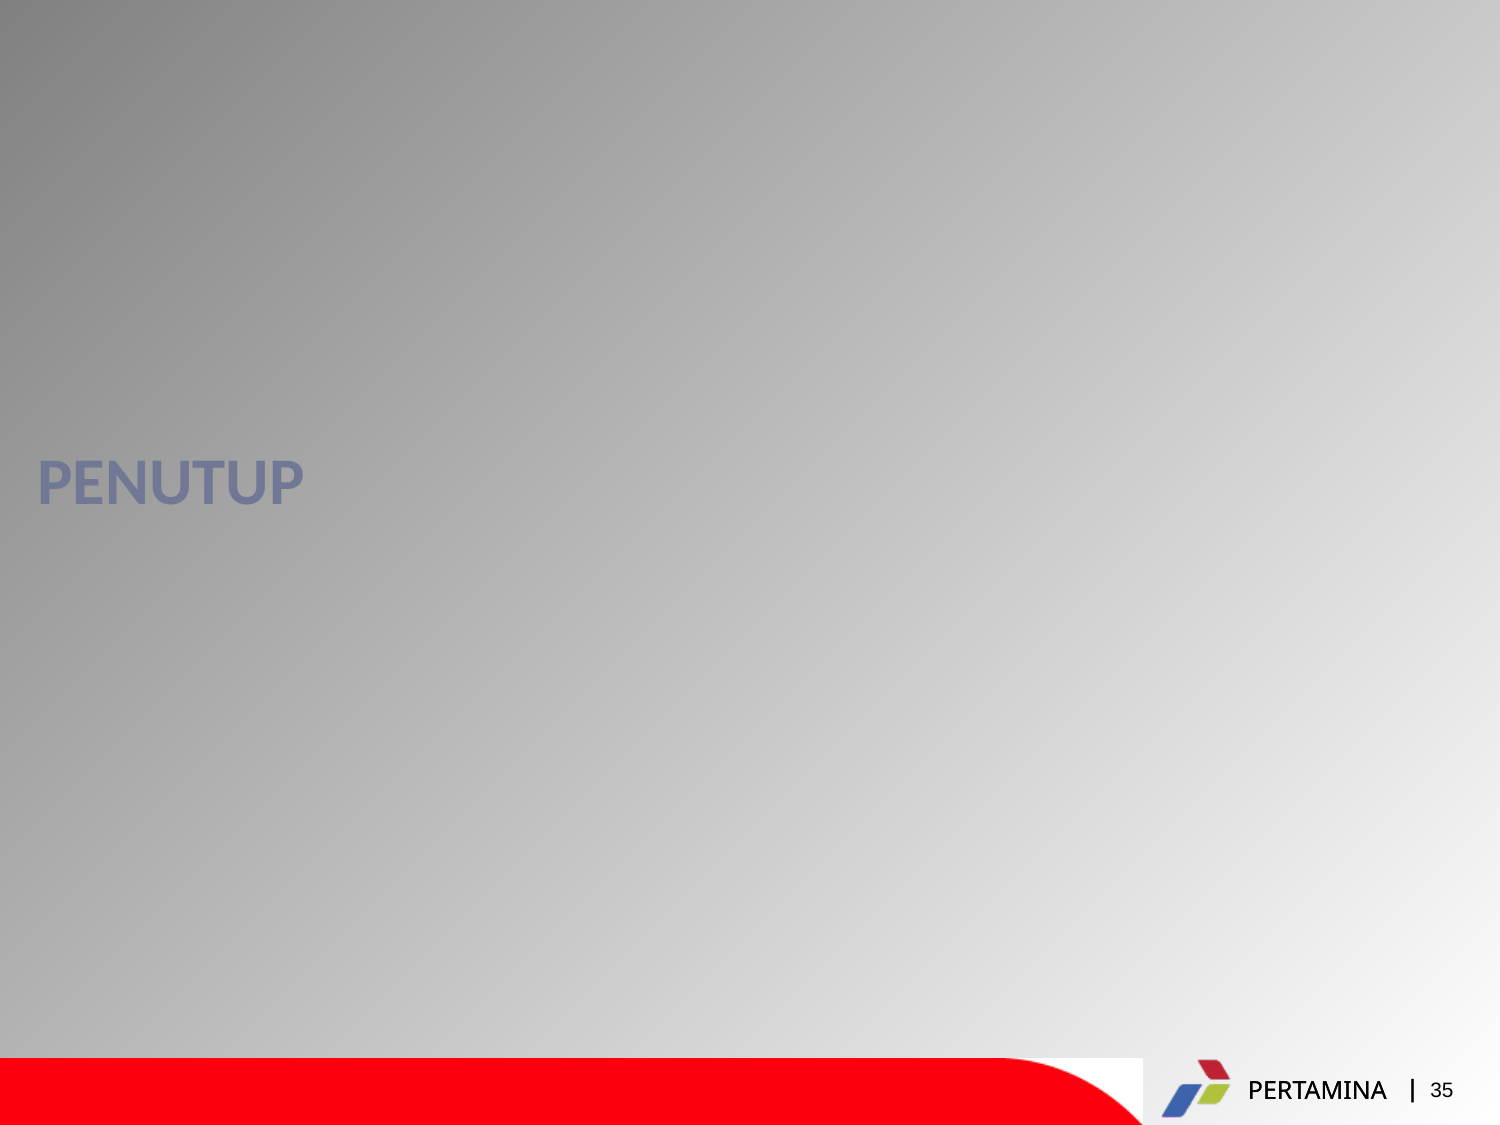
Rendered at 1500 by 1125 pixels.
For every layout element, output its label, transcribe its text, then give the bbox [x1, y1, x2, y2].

picture [1161, 1052, 1234, 1119]
title PENUTUP [37, 437, 1481, 519]
picture [0, 1058, 1143, 1125]
slide_number 35 [1430, 1077, 1463, 1103]
